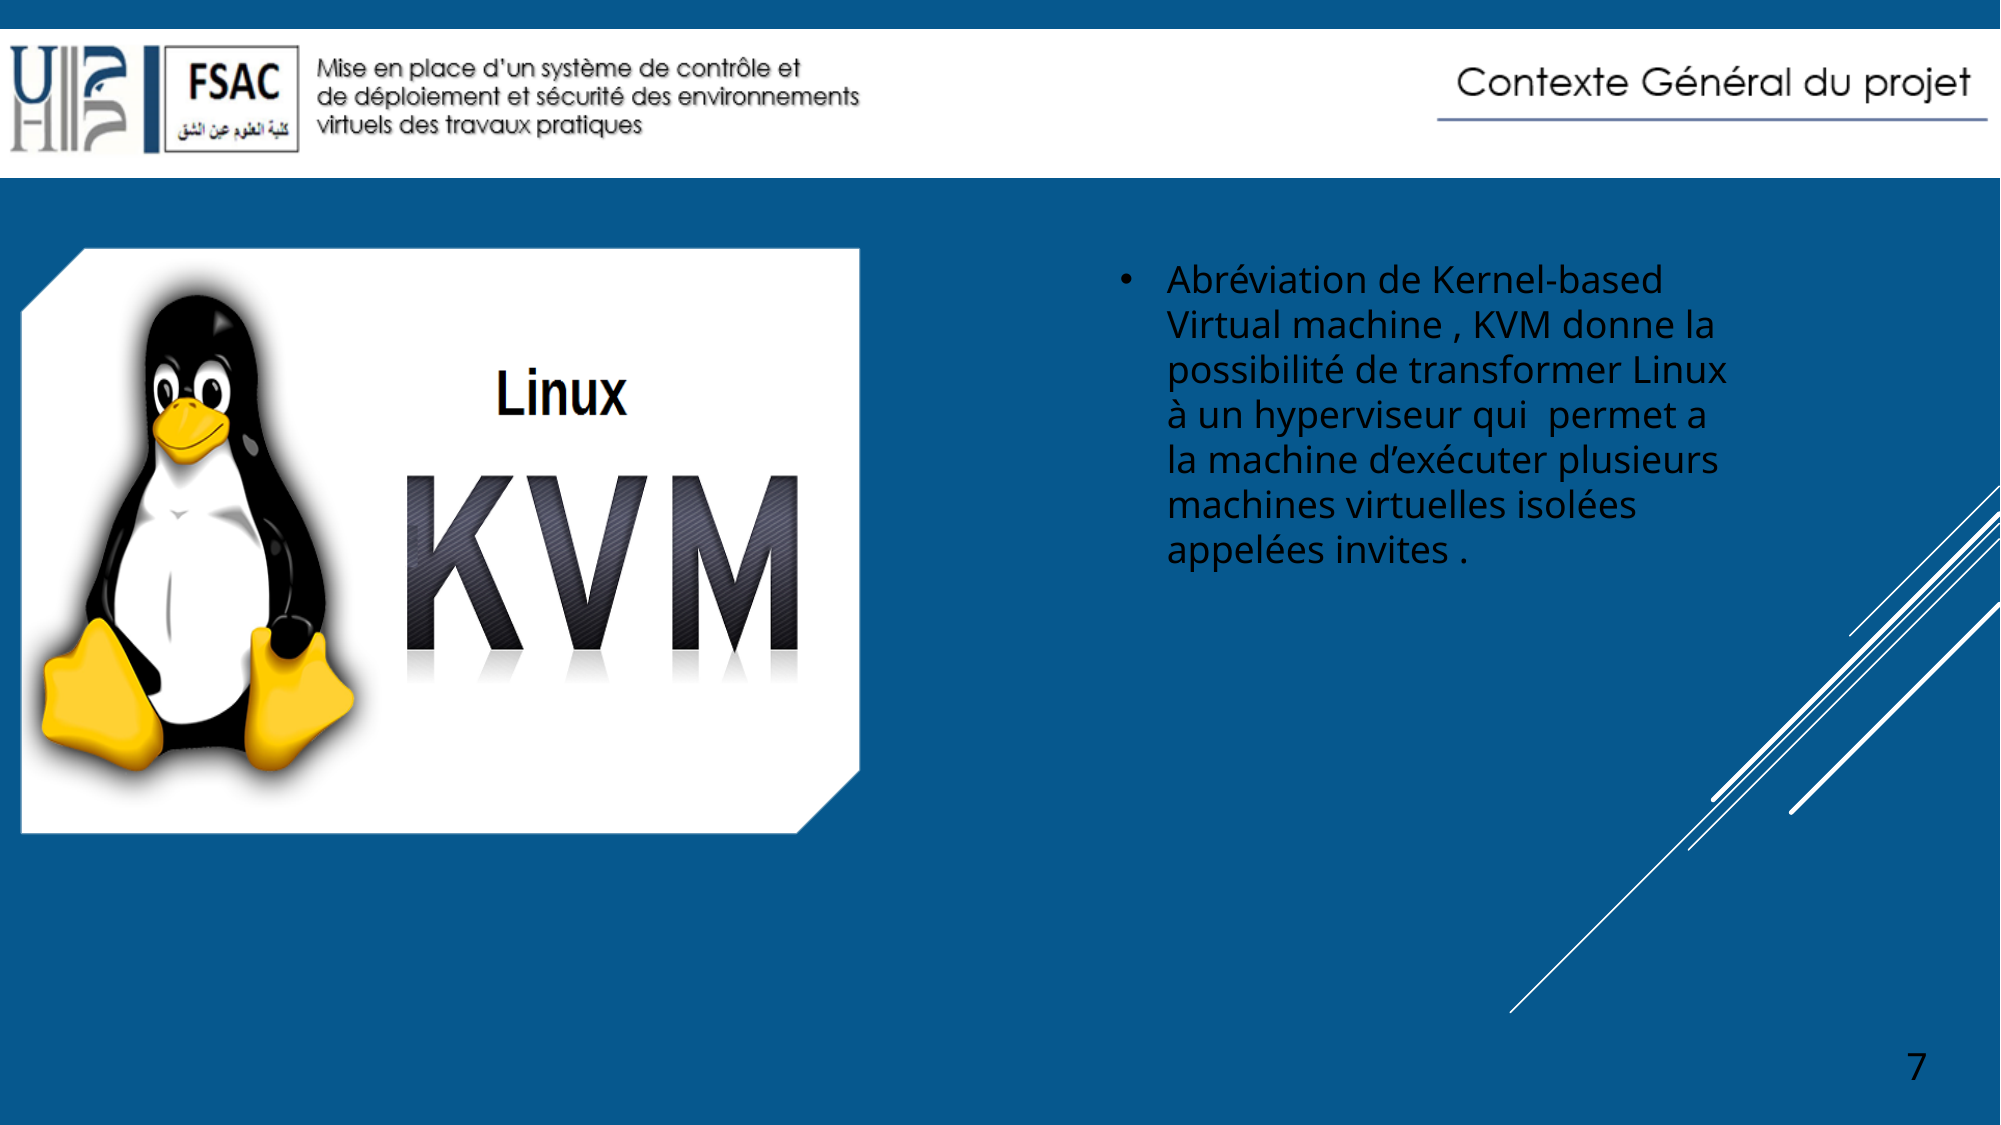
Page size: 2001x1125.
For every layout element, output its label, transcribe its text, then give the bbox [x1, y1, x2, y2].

picture [21, 248, 860, 834]
text_box 7 [1891, 1035, 1949, 1096]
text_box Abréviation de Kernel-based Virtual machine , KVM donne la possibilité de transformer Linux à un hyperviseur qui permet a la machine d’exécuter plusieurs machines virtuelles isolées appelées invites . [1105, 248, 1746, 579]
picture [0, 29, 2000, 178]
